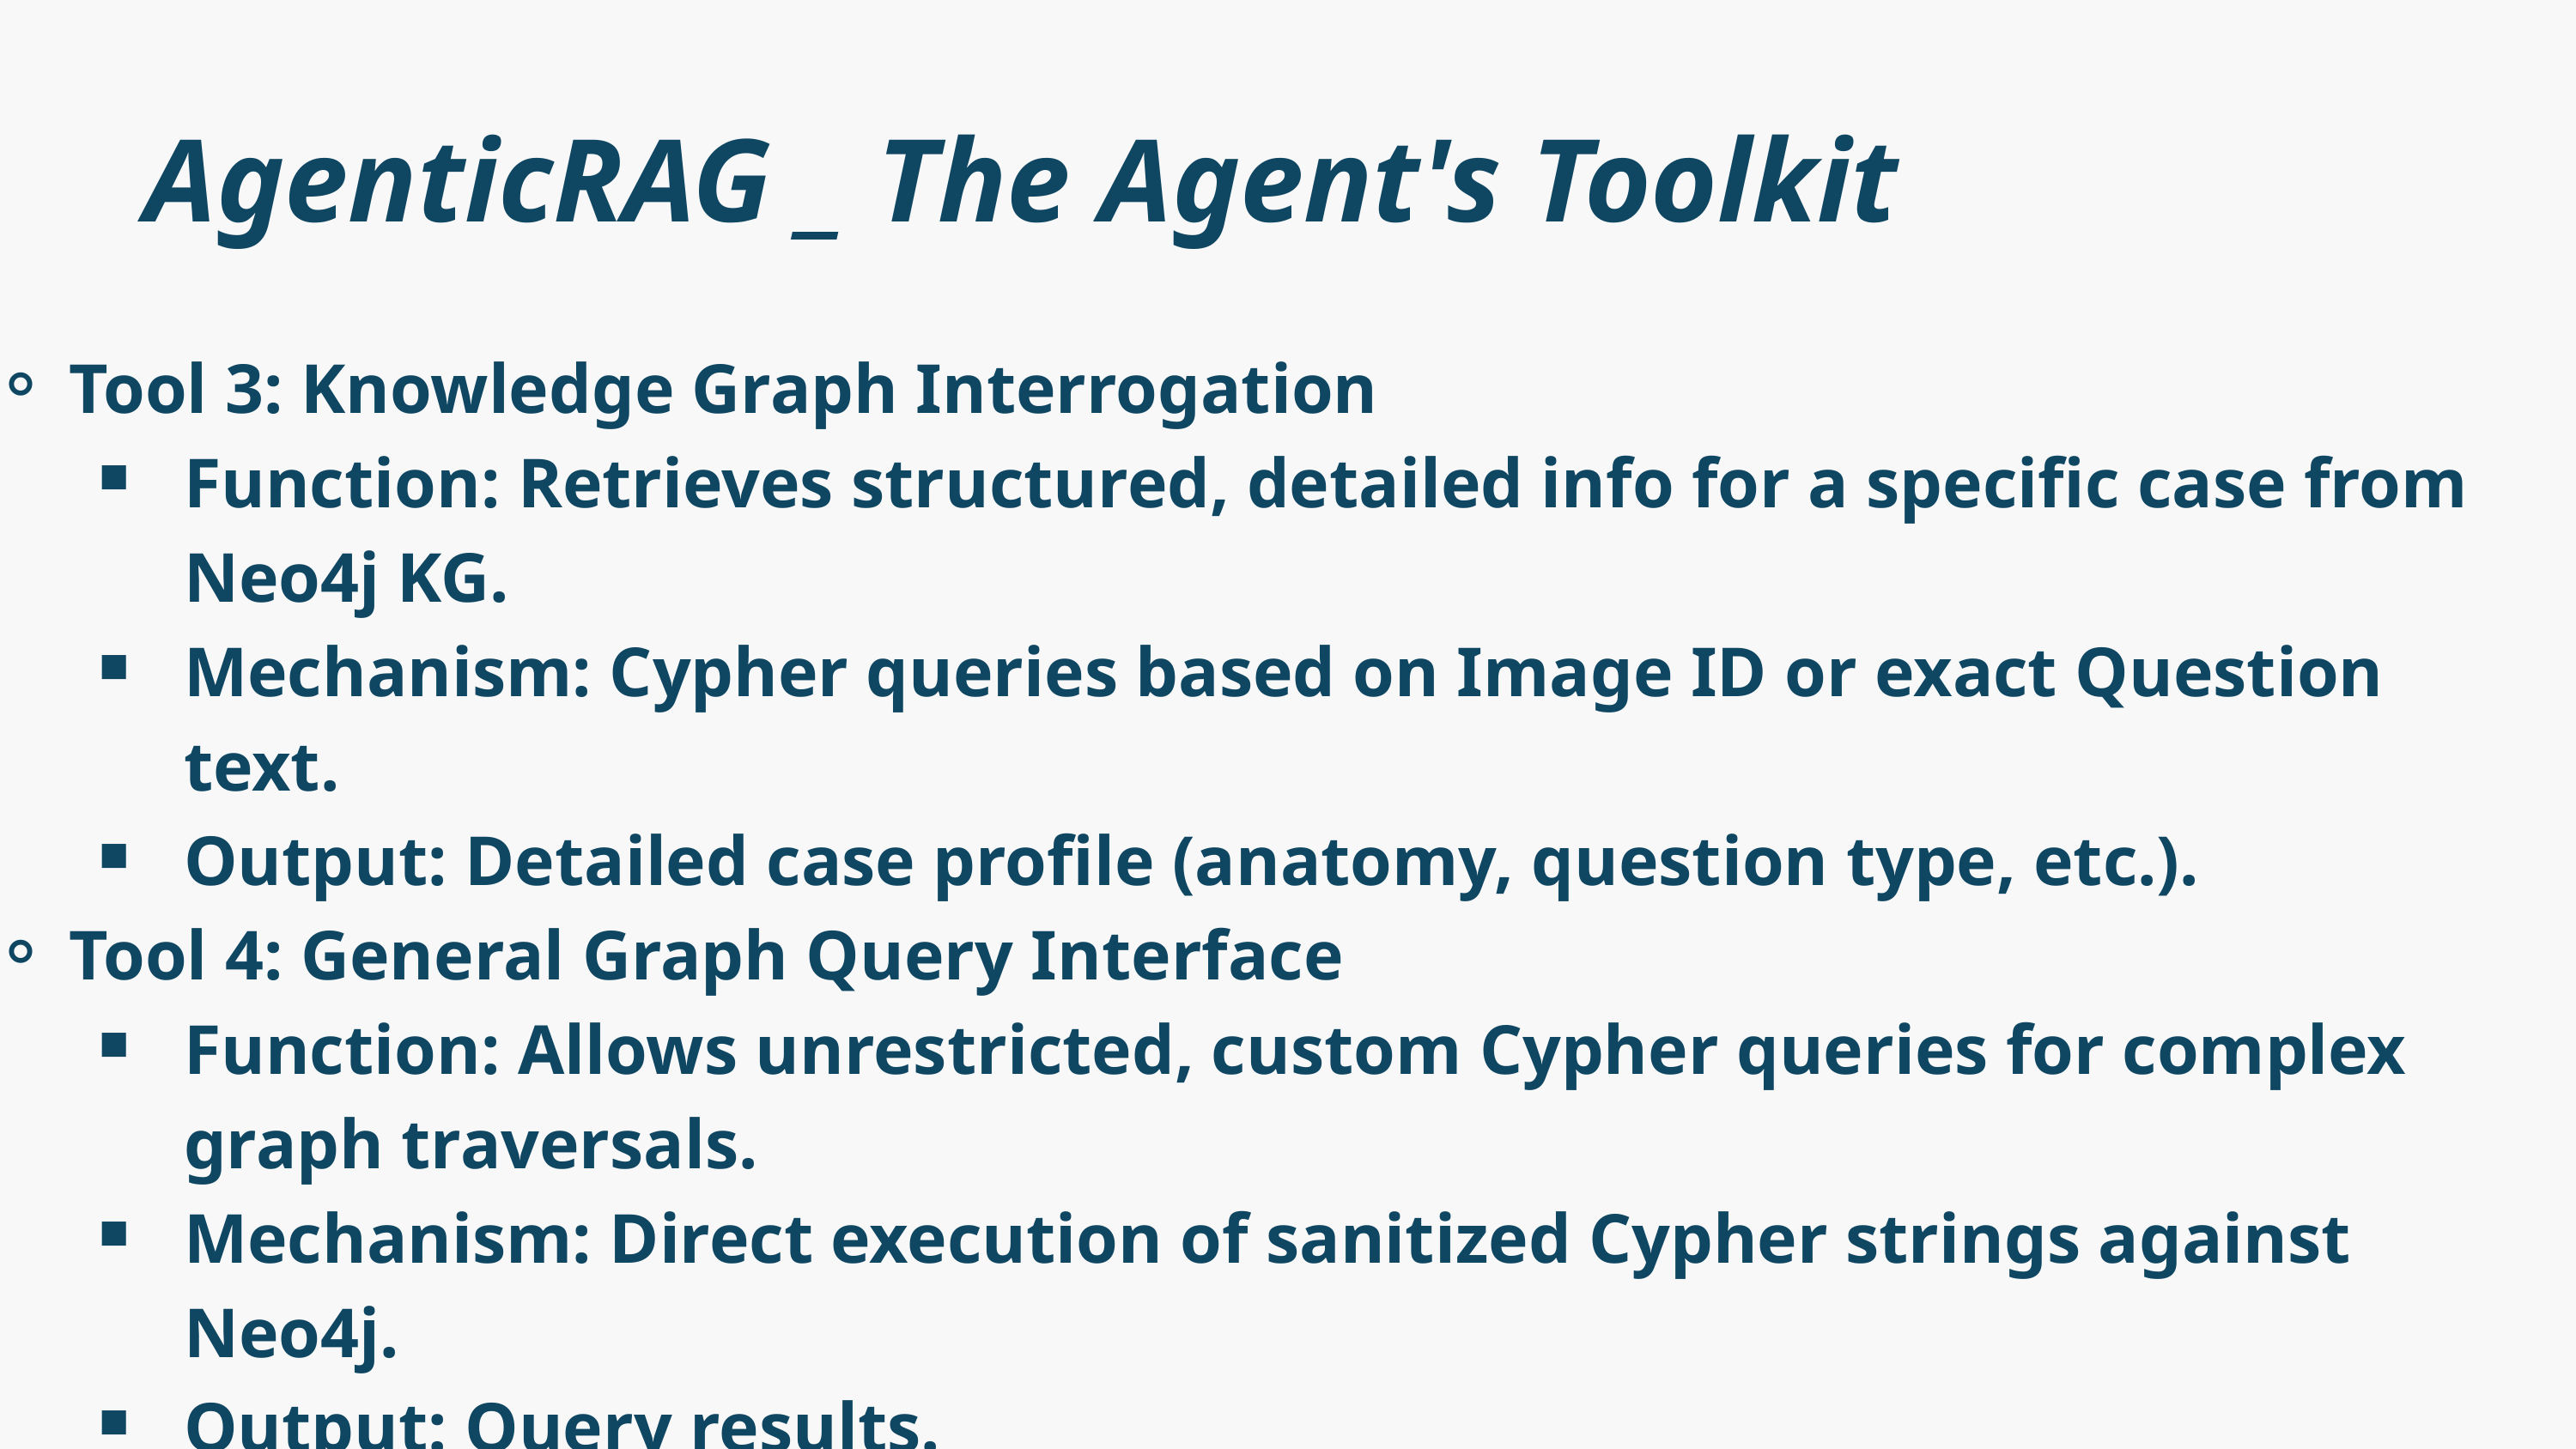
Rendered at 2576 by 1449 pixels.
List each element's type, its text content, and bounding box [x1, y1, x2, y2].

text_box Tool 3: Knowledge Graph Interrogation Function: Retrieves structured, detailed info for a specific case from Neo4j KG. Mechanism: Cypher queries based on Image ID or exact Question text. Output: Detailed case profile (anatomy, question type, etc.). Tool 4: General Graph Query Interface Function: Allows unrestricted, custom Cypher queries for complex graph traversals. Mechanism: Direct execution of sanitized Cypher strings against Neo4j. Output: Query results. [0, 331, 2545, 1449]
text_box AgenticRAG _ The Agent's Toolkit [144, 84, 1965, 246]
